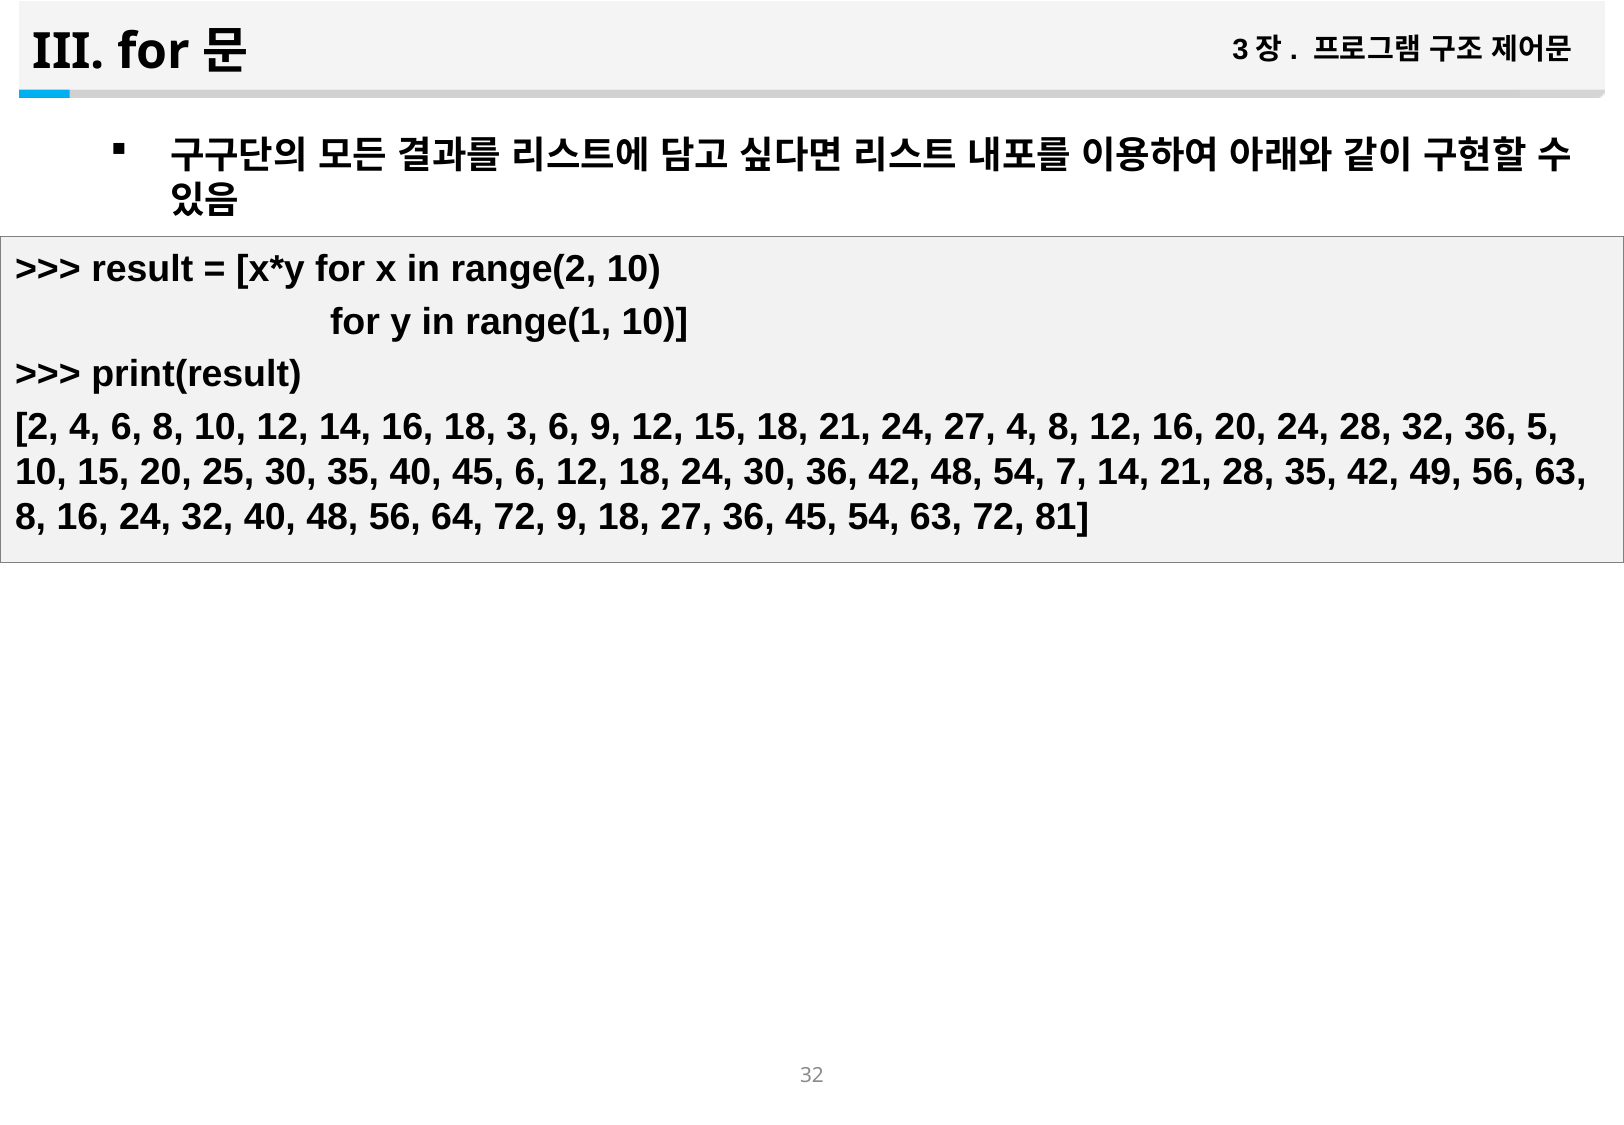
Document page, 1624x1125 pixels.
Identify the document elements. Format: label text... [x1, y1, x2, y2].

slide_number 31 [622, 1045, 1002, 1106]
text_box 구구단의 모든 결과를 리스트에 담고 싶다면 리스트 내포를 이용하여 아래와 같이 구현할 수 있음 [20, 123, 1602, 229]
text_box >>> result = [x*y for x in range(2, 10) for y in range(1, 10)] >>> print(result) [2, 4, 6, 8, 10, 12, 14, 16, 18, 3, 6, 9, 12, 15, 18, 21, 24, 27, 4, 8, 12, 16, 20, 24, 28, 32, 36, 5, 10, 15, 20, 25, 30, 35, 40, 45, 6, 12, 18, 24, 30, 36, 42, 48, 54, 7, 14, 21, 28, 35, 42, 49, 56, 63, 8, 16, 24, 32, 40, 48, 56, 64, 72, 9, 18, 27, 36, 45, 54, 63, 72, 81] [0, 236, 1624, 563]
picture [19, 1, 1605, 98]
list for문 [17, 11, 1167, 85]
text_box 3장. 프로그램 구조 제어문 [1217, 22, 1596, 73]
